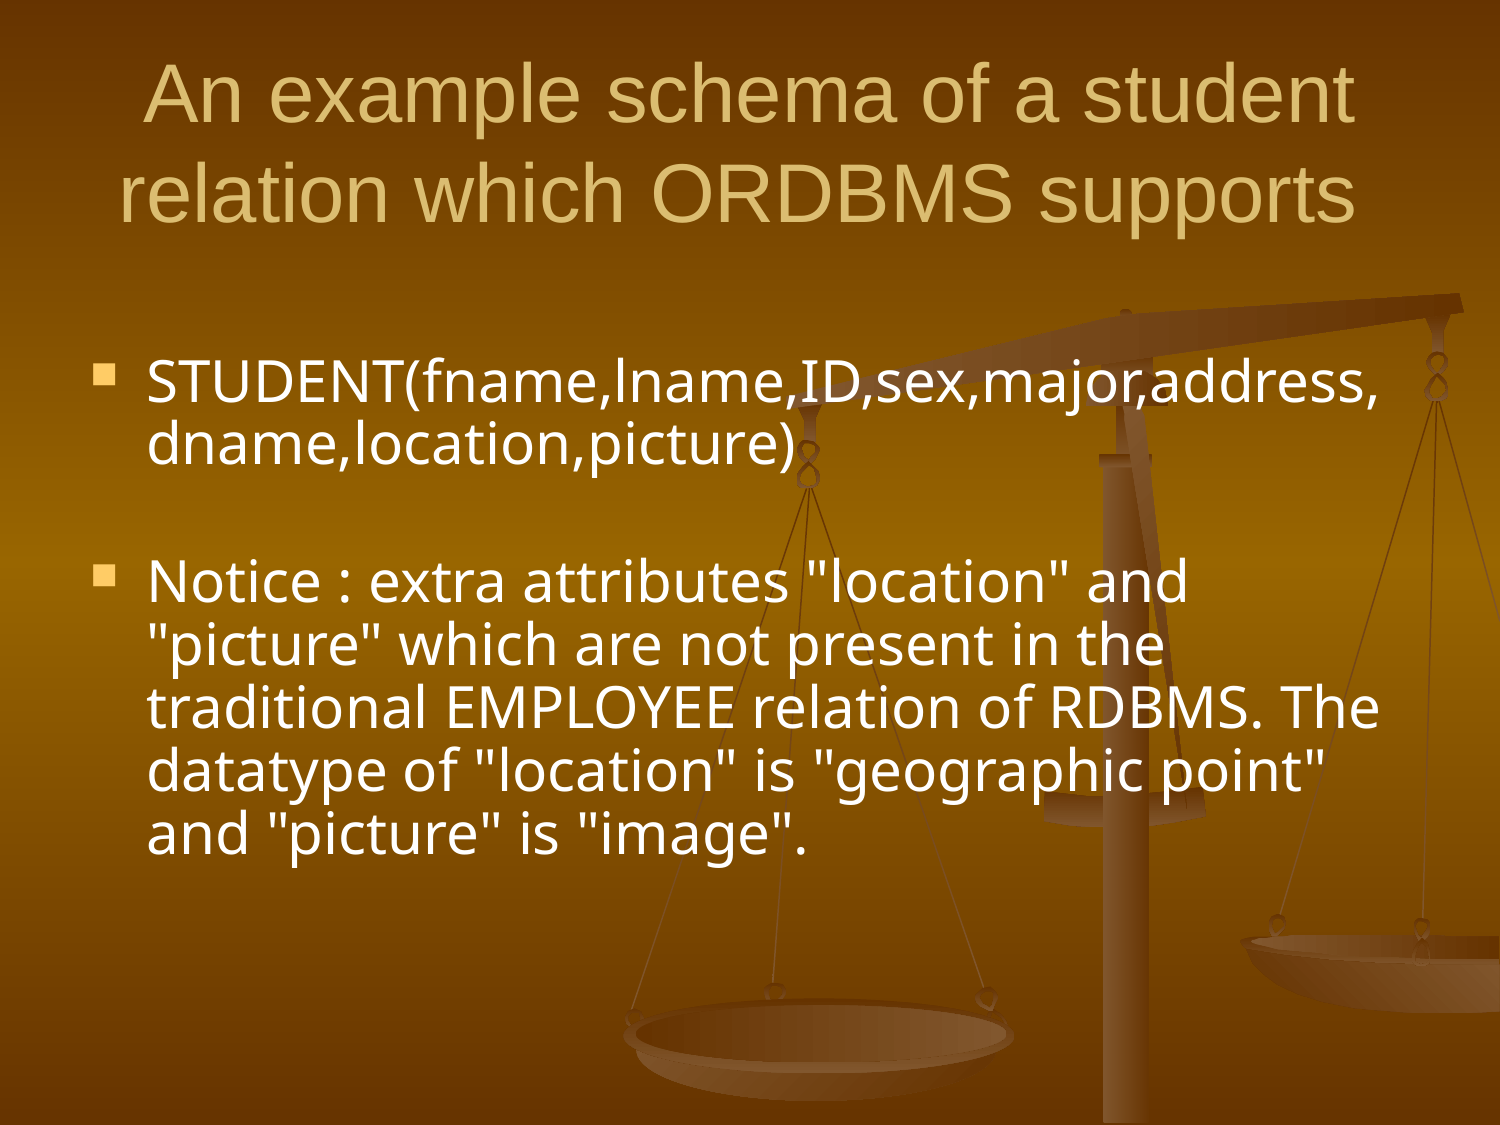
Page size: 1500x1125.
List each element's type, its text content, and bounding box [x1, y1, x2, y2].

list STUDENT(fname,lname,ID,sex,major,address,dname,location,picture) Notice : extra attributes "location" and "picture" which are not present in the traditional EMPLOYEE relation of RDBMS. The datatype of "location" is "geographic point" and "picture" is "image". [74, 262, 1426, 1006]
title An example schema of a student relation which ORDBMS supports [74, 45, 1426, 234]
